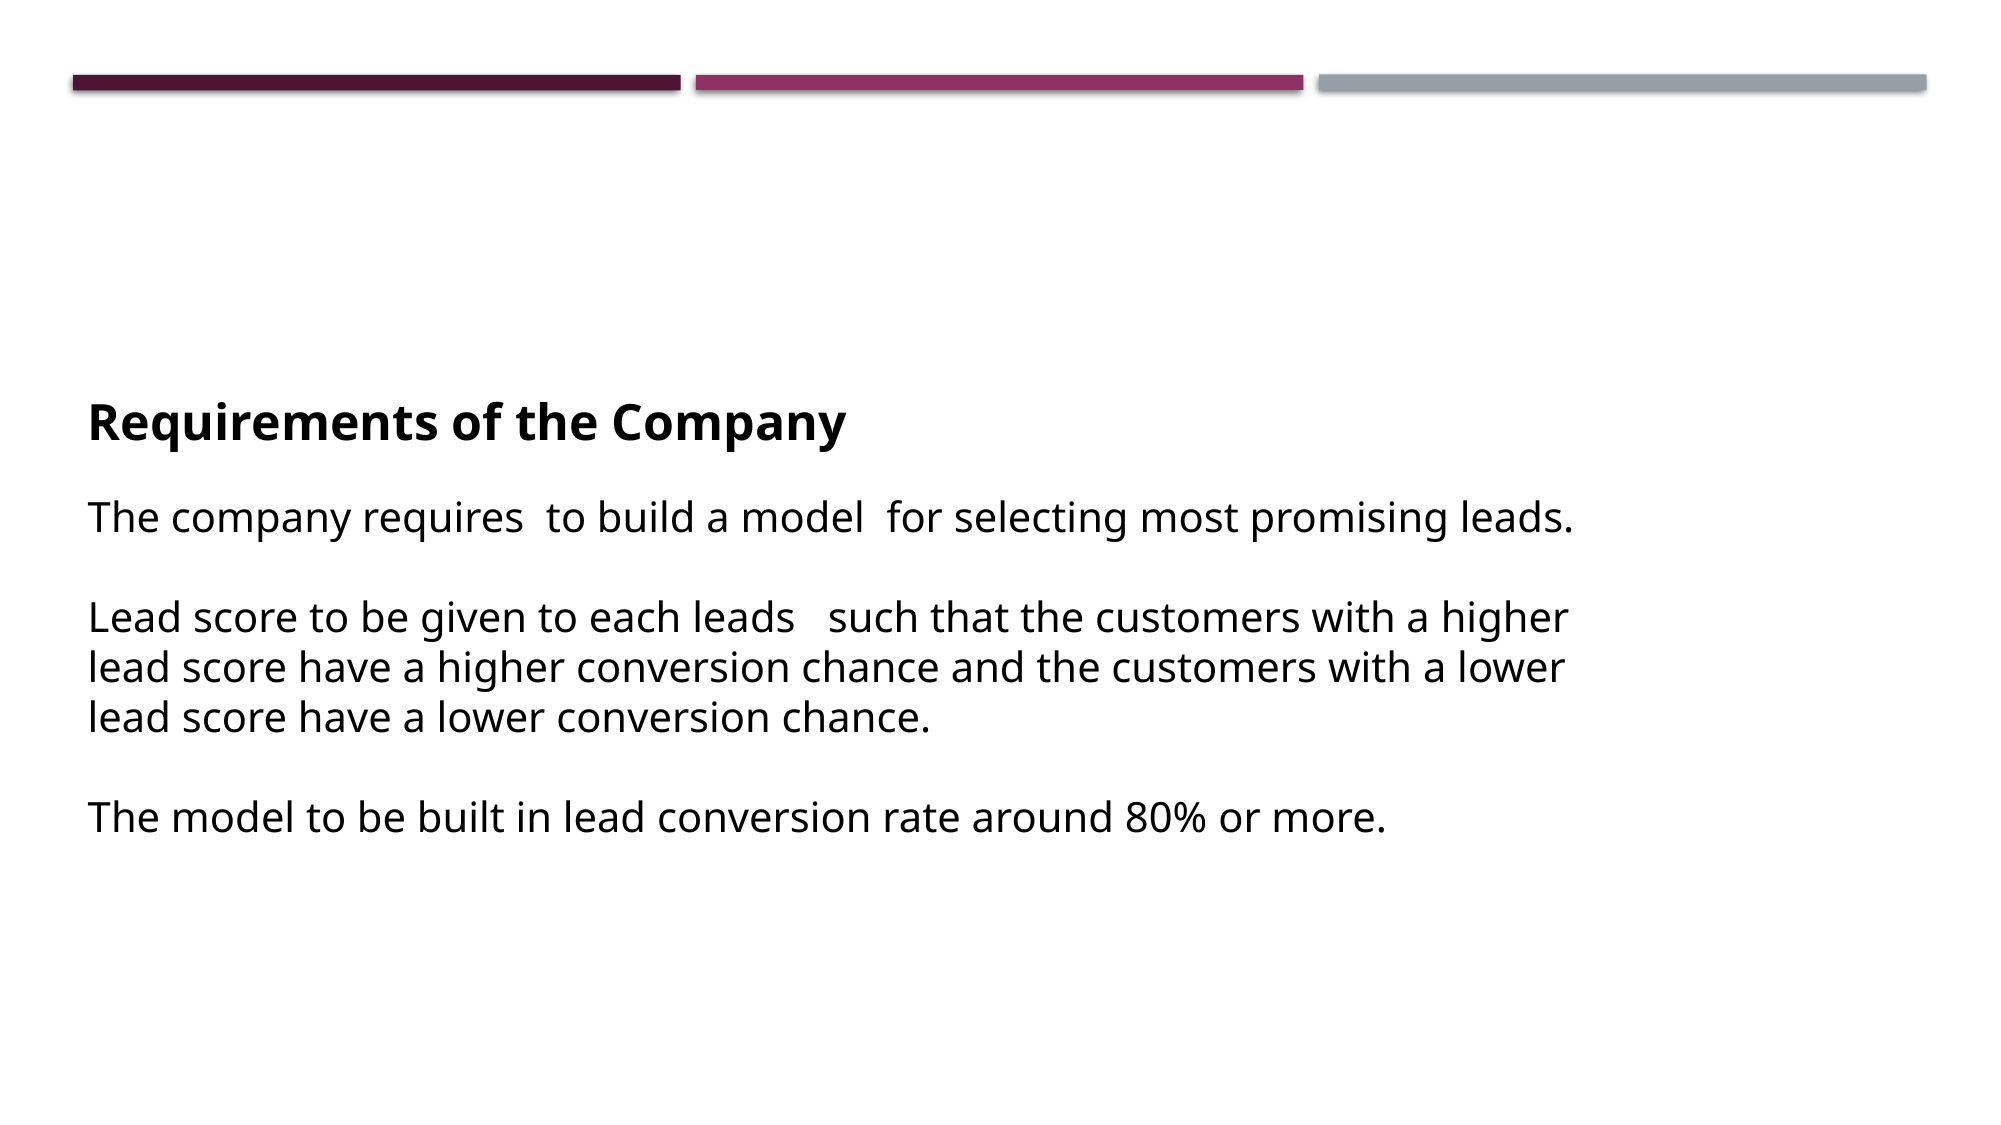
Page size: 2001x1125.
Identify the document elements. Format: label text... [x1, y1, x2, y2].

text_box Requirements of the Company The company requires to build a model for selecting most promising leads. Lead score to be given to each leads such that the customers with a higher lead score have a higher conversion chance and the customers with a lower lead score have a lower conversion chance. The model to be built in lead conversion rate around 80% or more. [73, 383, 1656, 849]
